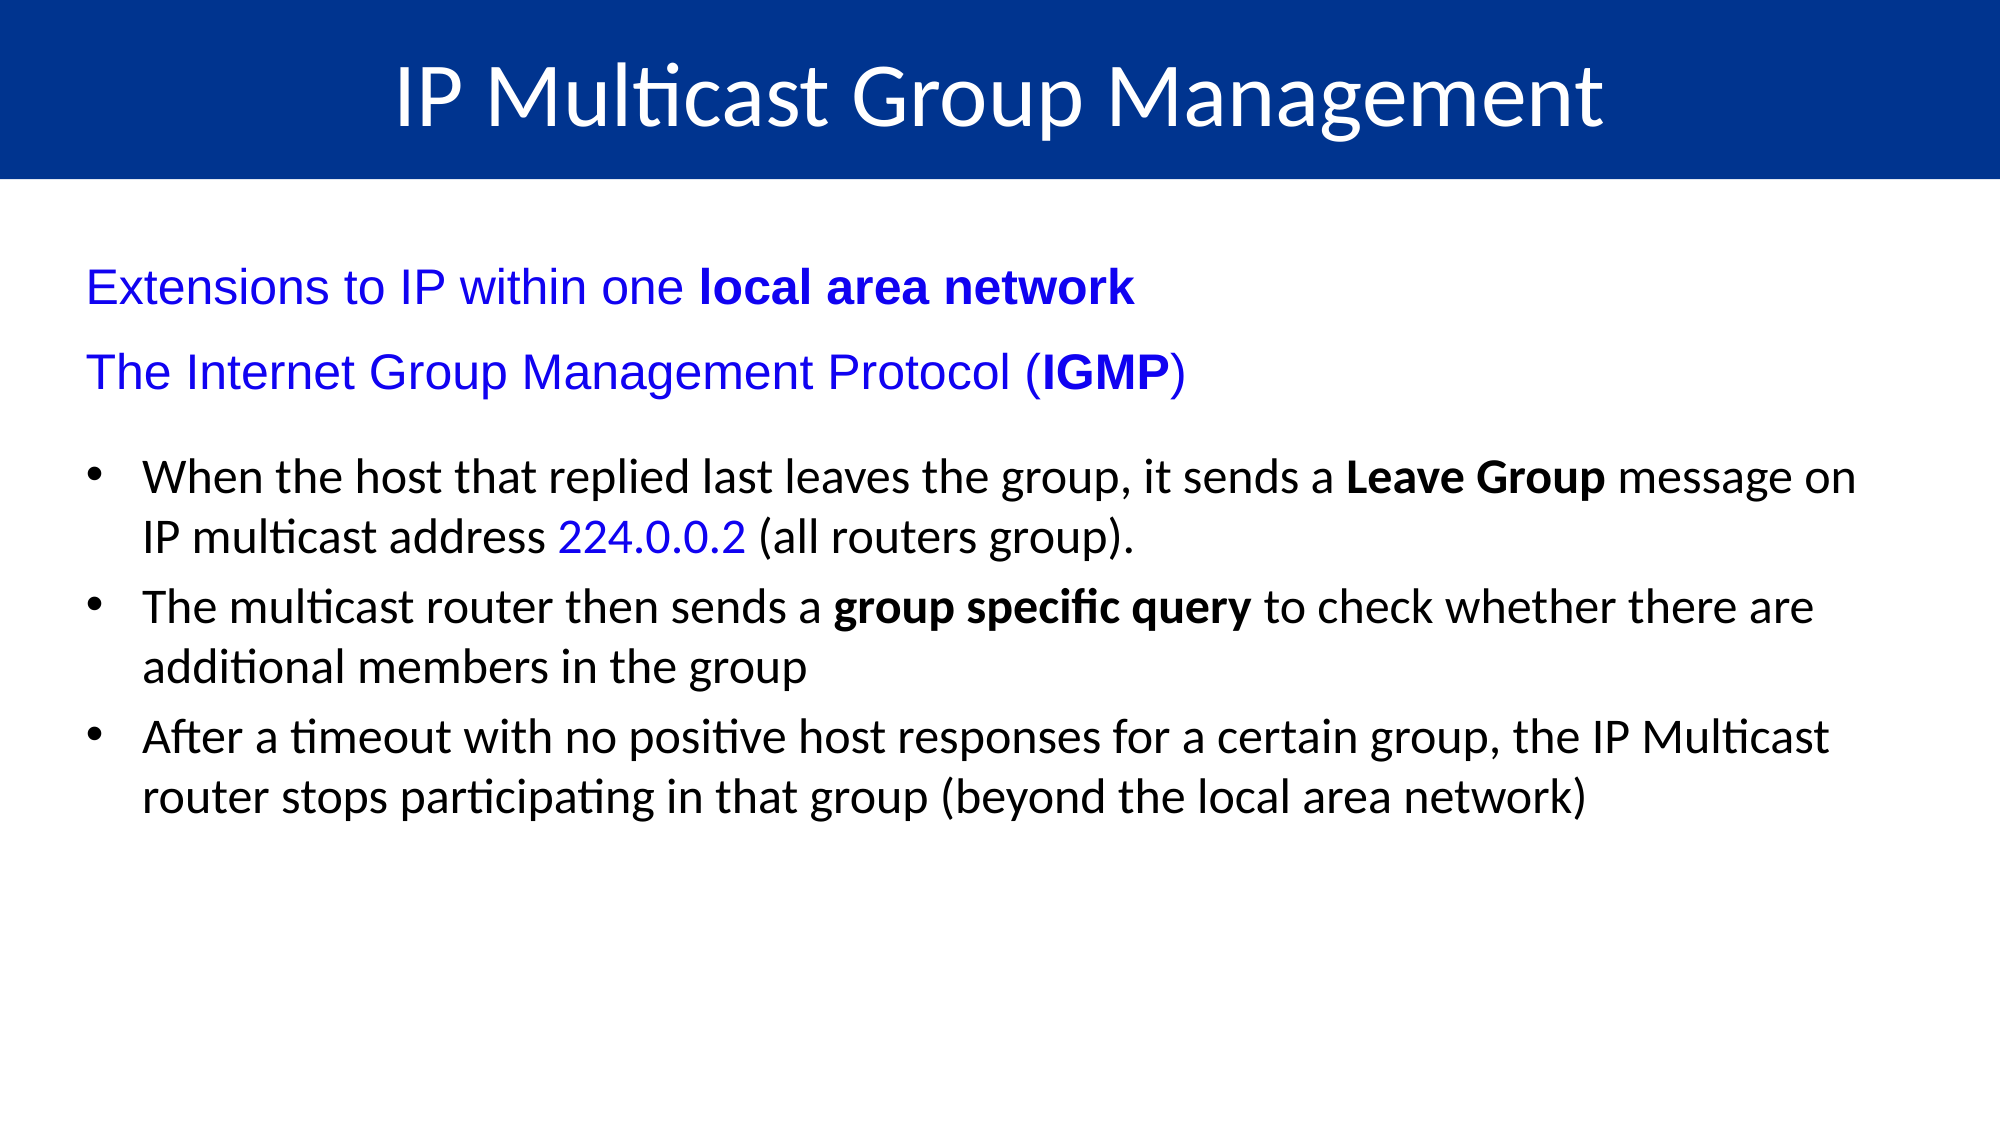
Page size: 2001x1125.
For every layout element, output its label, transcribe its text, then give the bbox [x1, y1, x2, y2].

list When the host that replied last leaves the group, it sends a Leave Group message on IP multicast address 224.0.0.2 (all routers group). The multicast router then sends a group specific query to check whether there are additional members in the group After a timeout with no positive host responses for a certain group, the IP Multicast router stops participating in that group (beyond the local area network) [70, 435, 1913, 1038]
title IP Multicast Group Management [0, 0, 2000, 180]
text_box Extensions to IP within one local area network The Internet Group Management Protocol (IGMP) [70, 246, 1554, 407]
